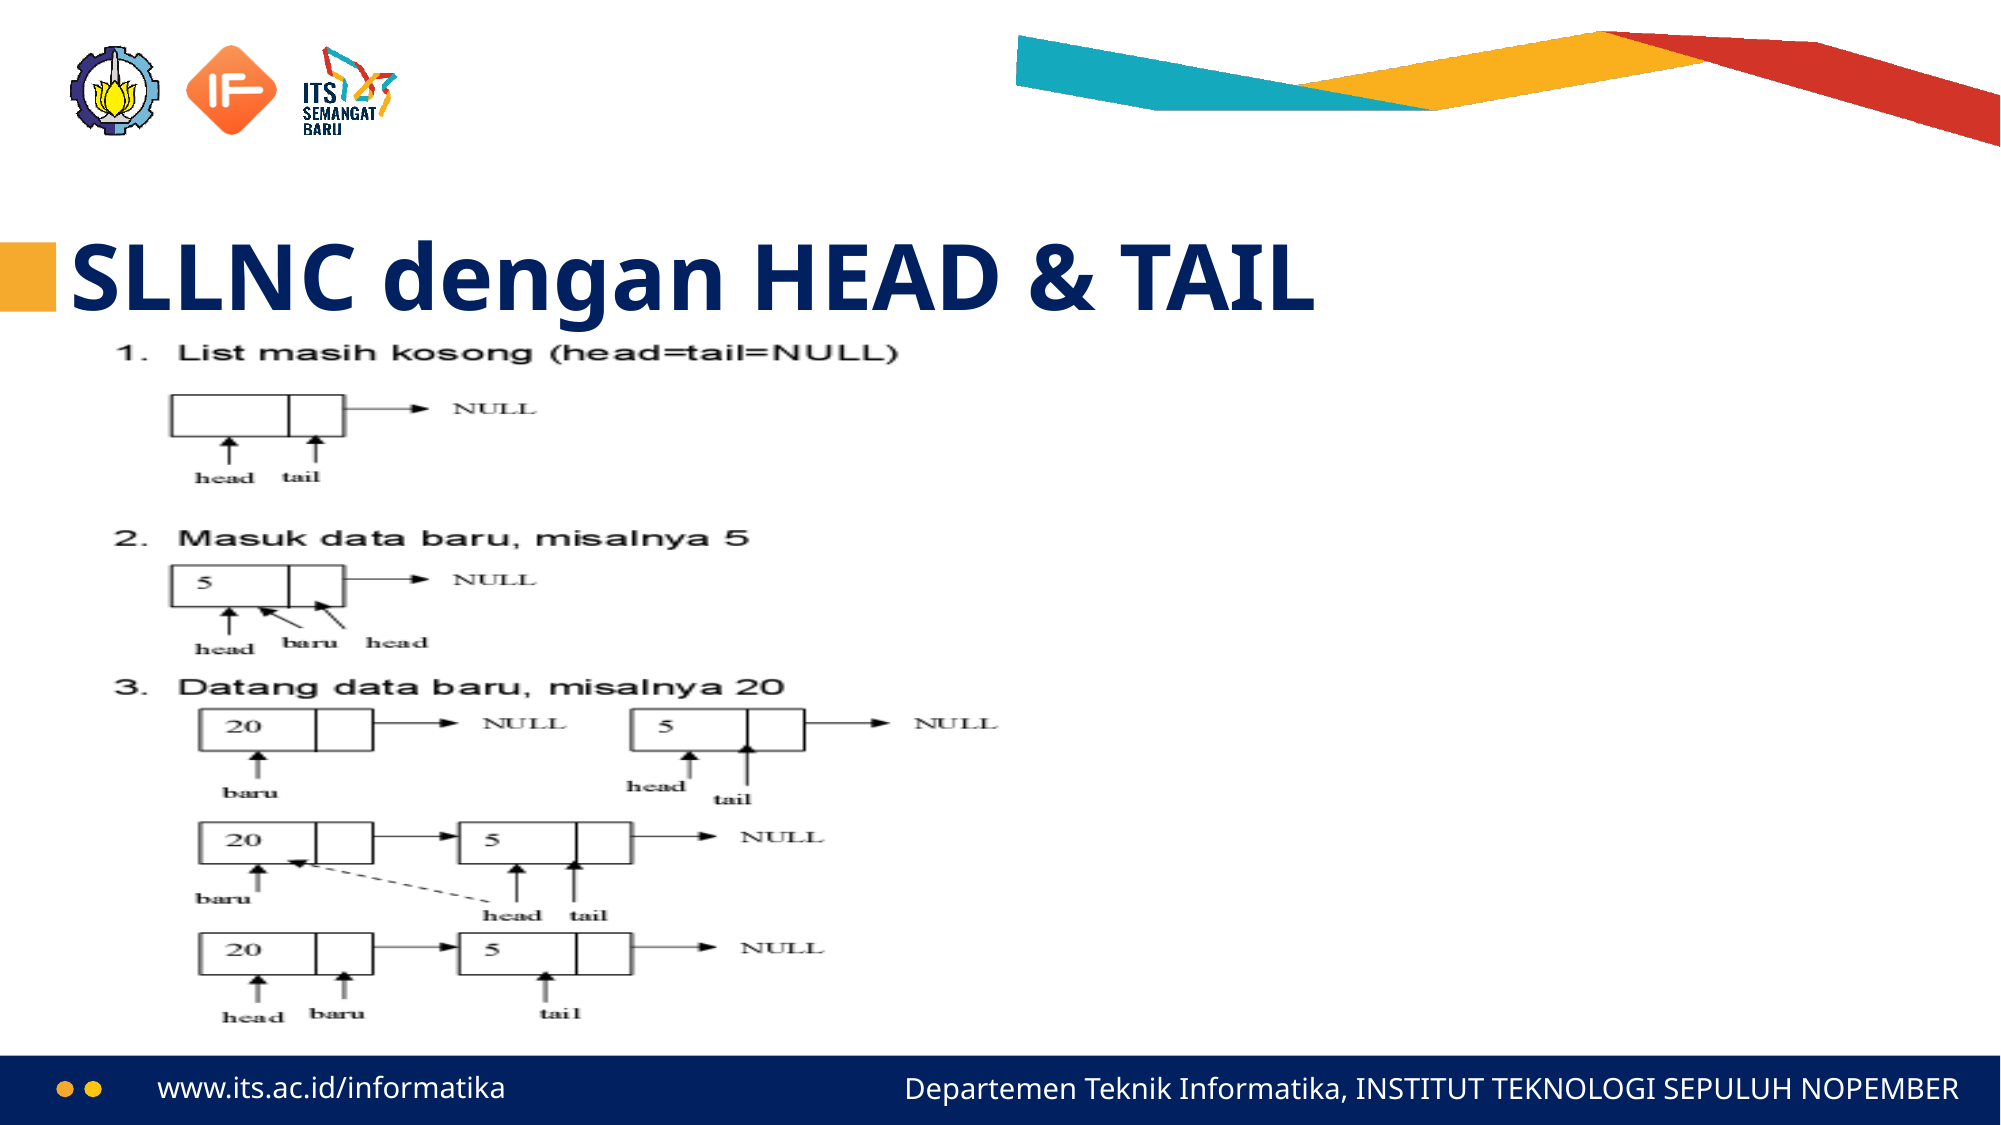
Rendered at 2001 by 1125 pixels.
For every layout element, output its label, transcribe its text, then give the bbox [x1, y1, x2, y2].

picture [186, 45, 277, 135]
picture [302, 45, 398, 135]
picture [69, 45, 160, 136]
title SLLNC dengan HEAD & TAIL [55, 207, 1956, 338]
picture [55, 337, 1021, 1054]
picture [968, 0, 2001, 296]
